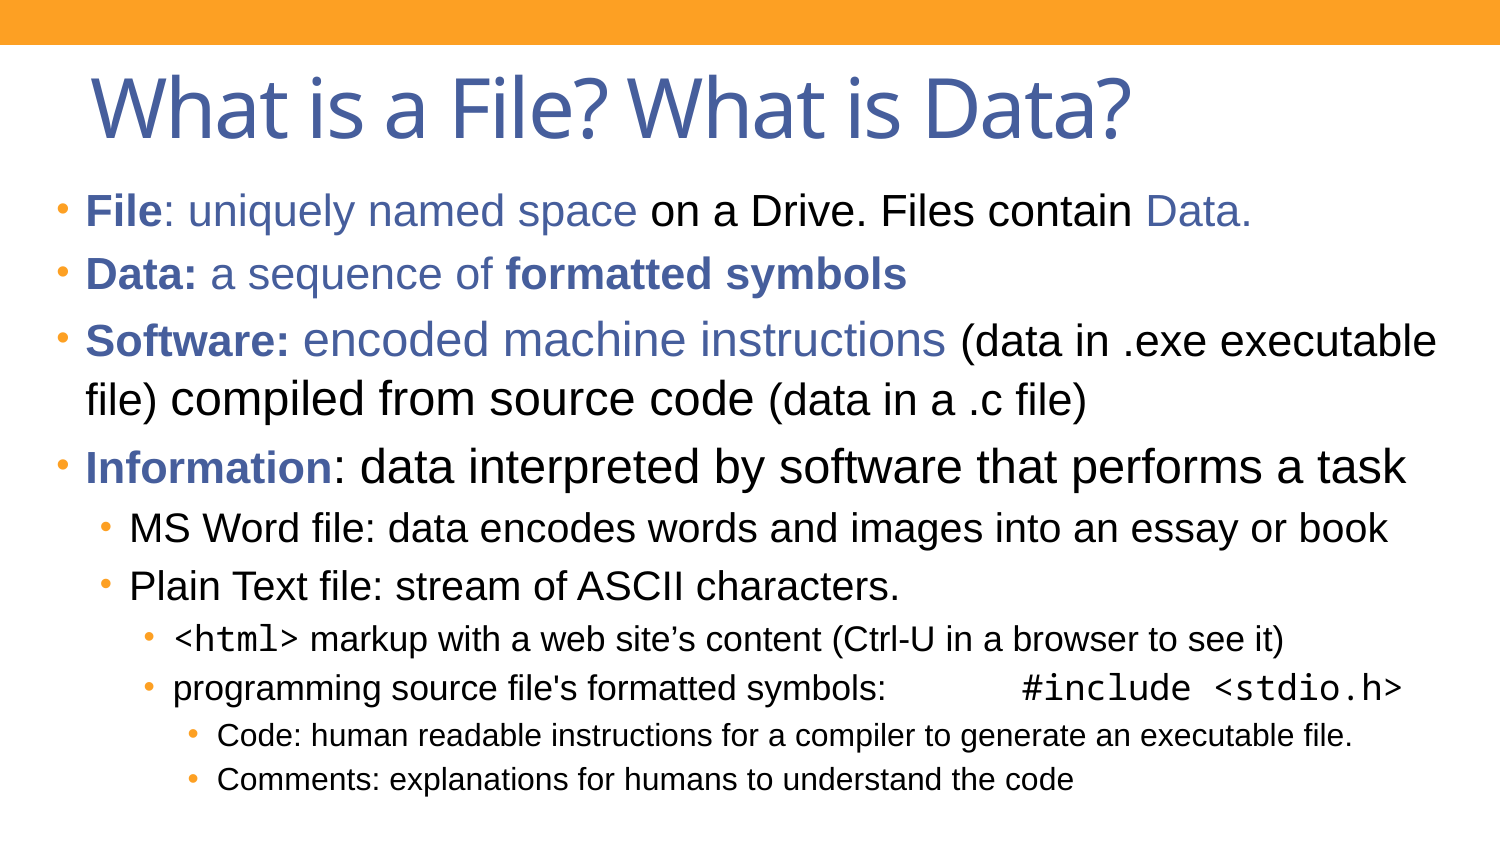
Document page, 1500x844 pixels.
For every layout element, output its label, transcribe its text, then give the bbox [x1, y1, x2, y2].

list File: uniquely named space on a Drive. Files contain Data. Data: a sequence of formatted symbols Software: encoded machine instructions (data in .exe executable file) compiled from source code (data in a .c file) Information: data interpreted by software that performs a task MS Word file: data encodes words and images into an essay or book Plain Text file: stream of ASCII characters. <html> markup with a web site’s content (Ctrl-U in a browser to see it) programming source file's formatted symbols: #include <stdio.h> Code: human readable instructions for a compiler to generate an executable file. Comments: explanations for humans to understand the code [41, 173, 1471, 812]
title What is a File? What is Data? [75, 43, 1425, 166]
